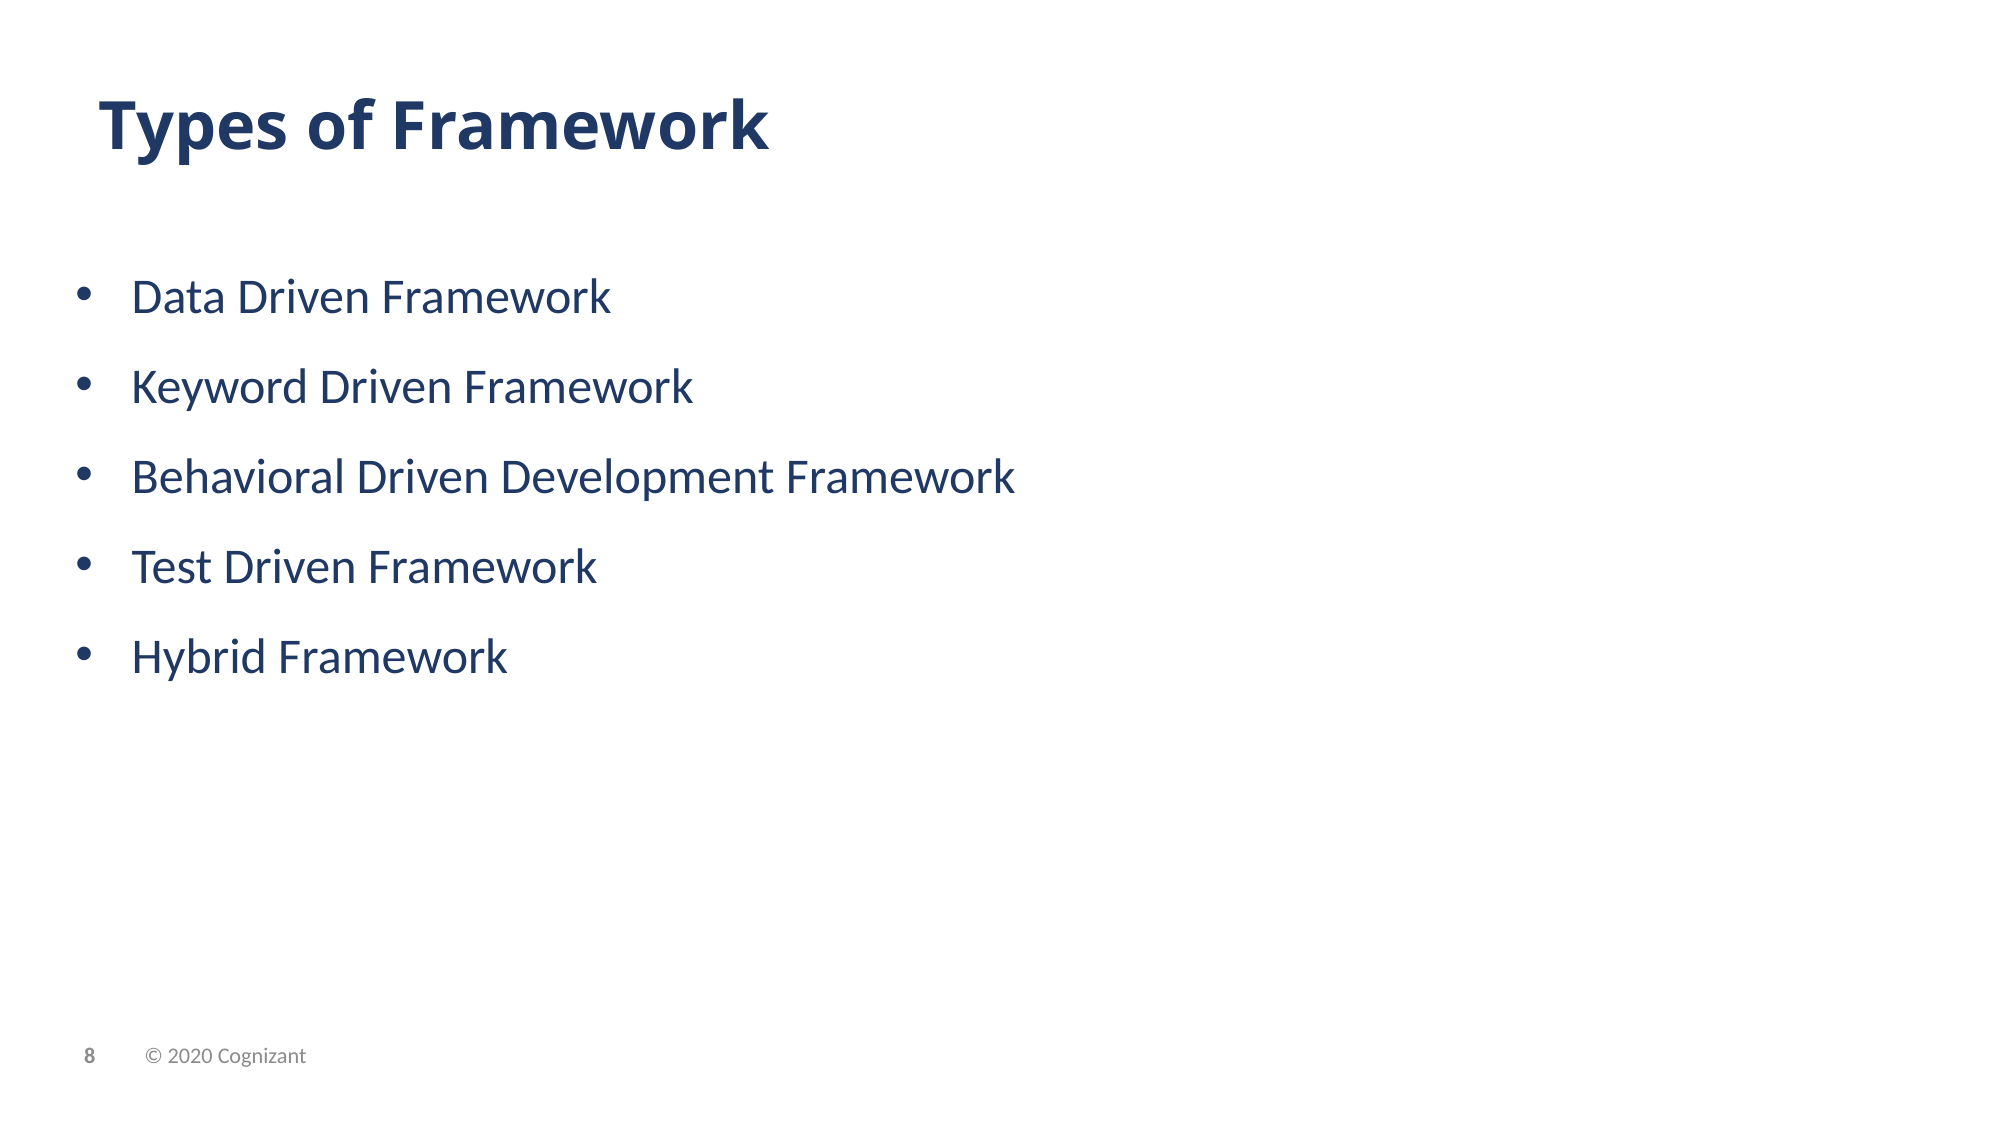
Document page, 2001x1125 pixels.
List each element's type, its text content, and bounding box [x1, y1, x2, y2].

title Types of Framework [83, 60, 1925, 196]
footer © 2020 Cognizant [144, 1026, 1145, 1068]
text_box Data Driven Framework Keyword Driven Framework Behavioral Driven Development Framework Test Driven Framework Hybrid Framework [60, 225, 1824, 691]
slide_number 8 [84, 1041, 135, 1068]
